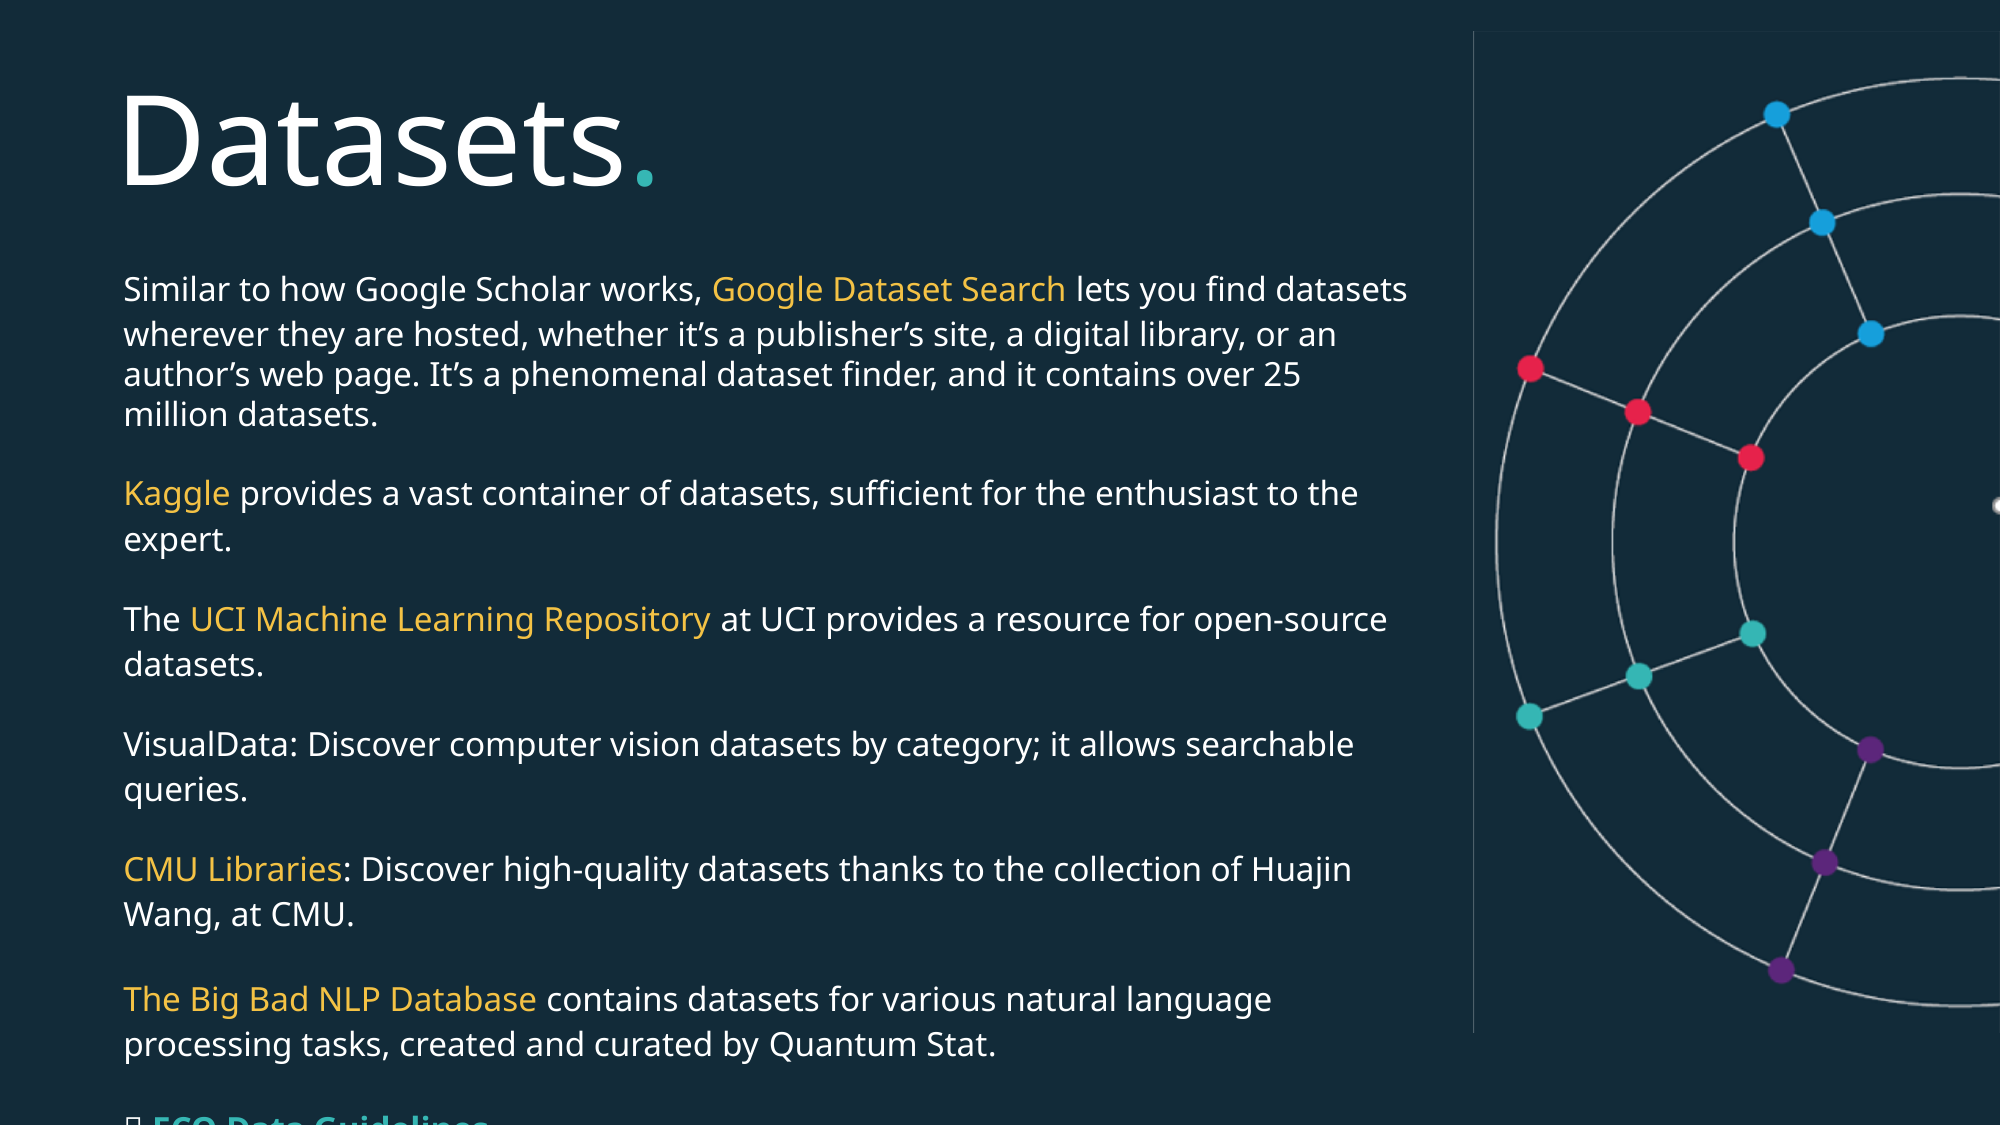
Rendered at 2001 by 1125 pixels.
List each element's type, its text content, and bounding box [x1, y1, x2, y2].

picture [1473, 30, 2000, 1033]
title Datasets. [100, 62, 1473, 221]
text_box Similar to how Google Scholar works, Google Dataset Search lets you find datasets wherever they are hosted, whether it’s a publisher’s site, a digital library, or an author’s web page. It’s a phenomenal dataset finder, and it contains over 25 million datasets. Kaggle provides a vast container of datasets, sufficient for the enthusiast to the expert. The UCI Machine Learning Repository at UCI provides a resource for open-source datasets. VisualData: Discover computer vision datasets by category; it allows searchable queries. CMU Libraries: Discover high-quality datasets thanks to the collection of Huajin Wang, at CMU. The Big Bad NLP Database contains datasets for various natural language processing tasks, created and curated by Quantum Stat. 🔴 ECO Data Guidelines We operate the Economics Observatory Data Hub, where you will find interactive tools and visualisations to easily load data from a number of sources in a unified format. We follow a TIDY format and you can read about our data zen in 📐data guidelines. [108, 260, 1430, 1125]
